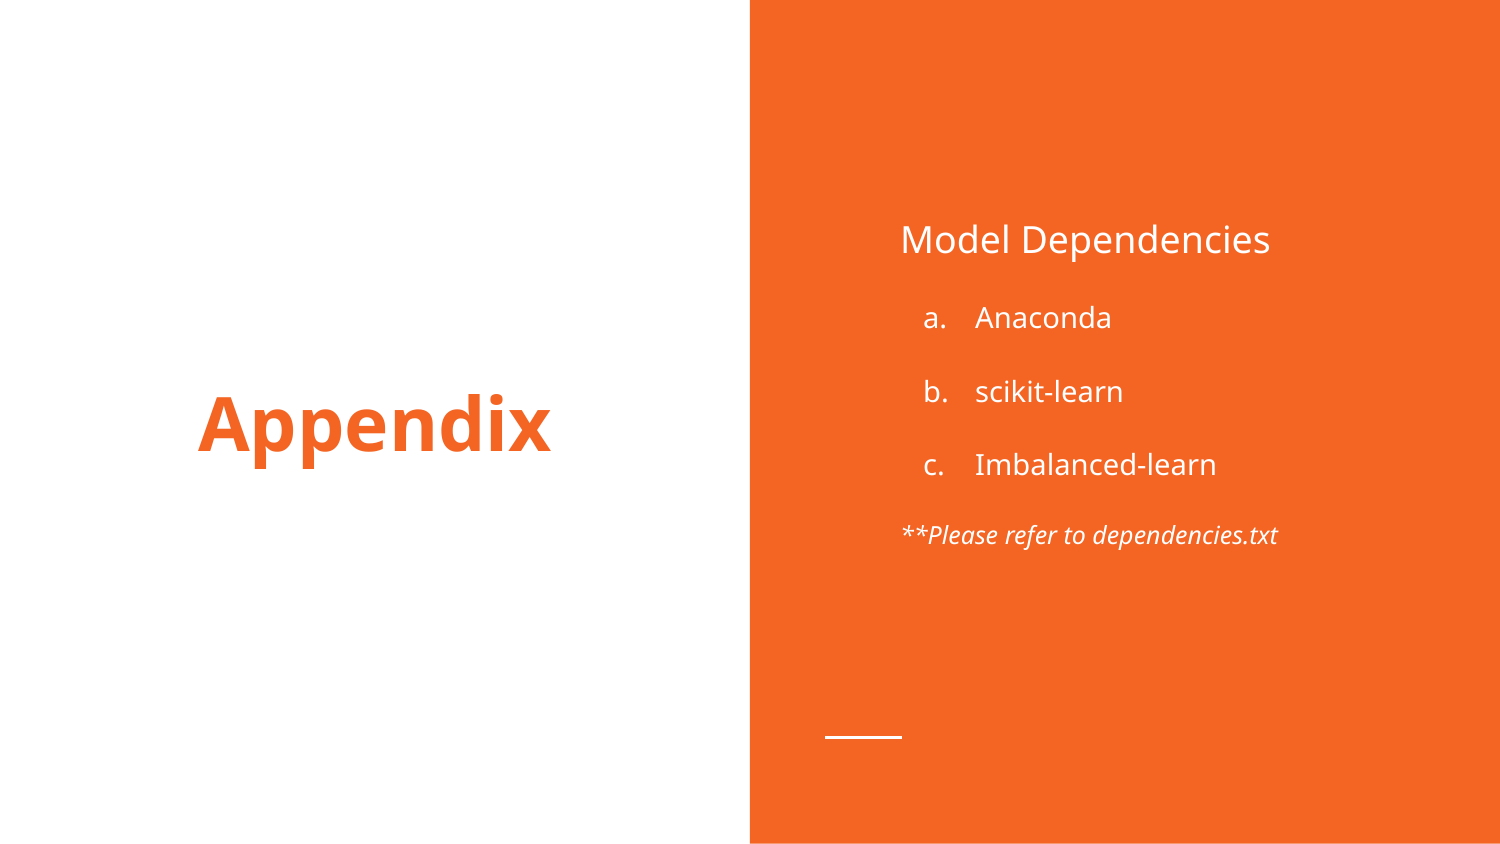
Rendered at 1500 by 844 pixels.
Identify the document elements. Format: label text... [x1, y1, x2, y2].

title Appendix [43, 313, 708, 530]
list Model Dependencies Anaconda scikit-learn Imbalanced-learn **Please refer to dependencies.txt [810, 118, 1440, 725]
